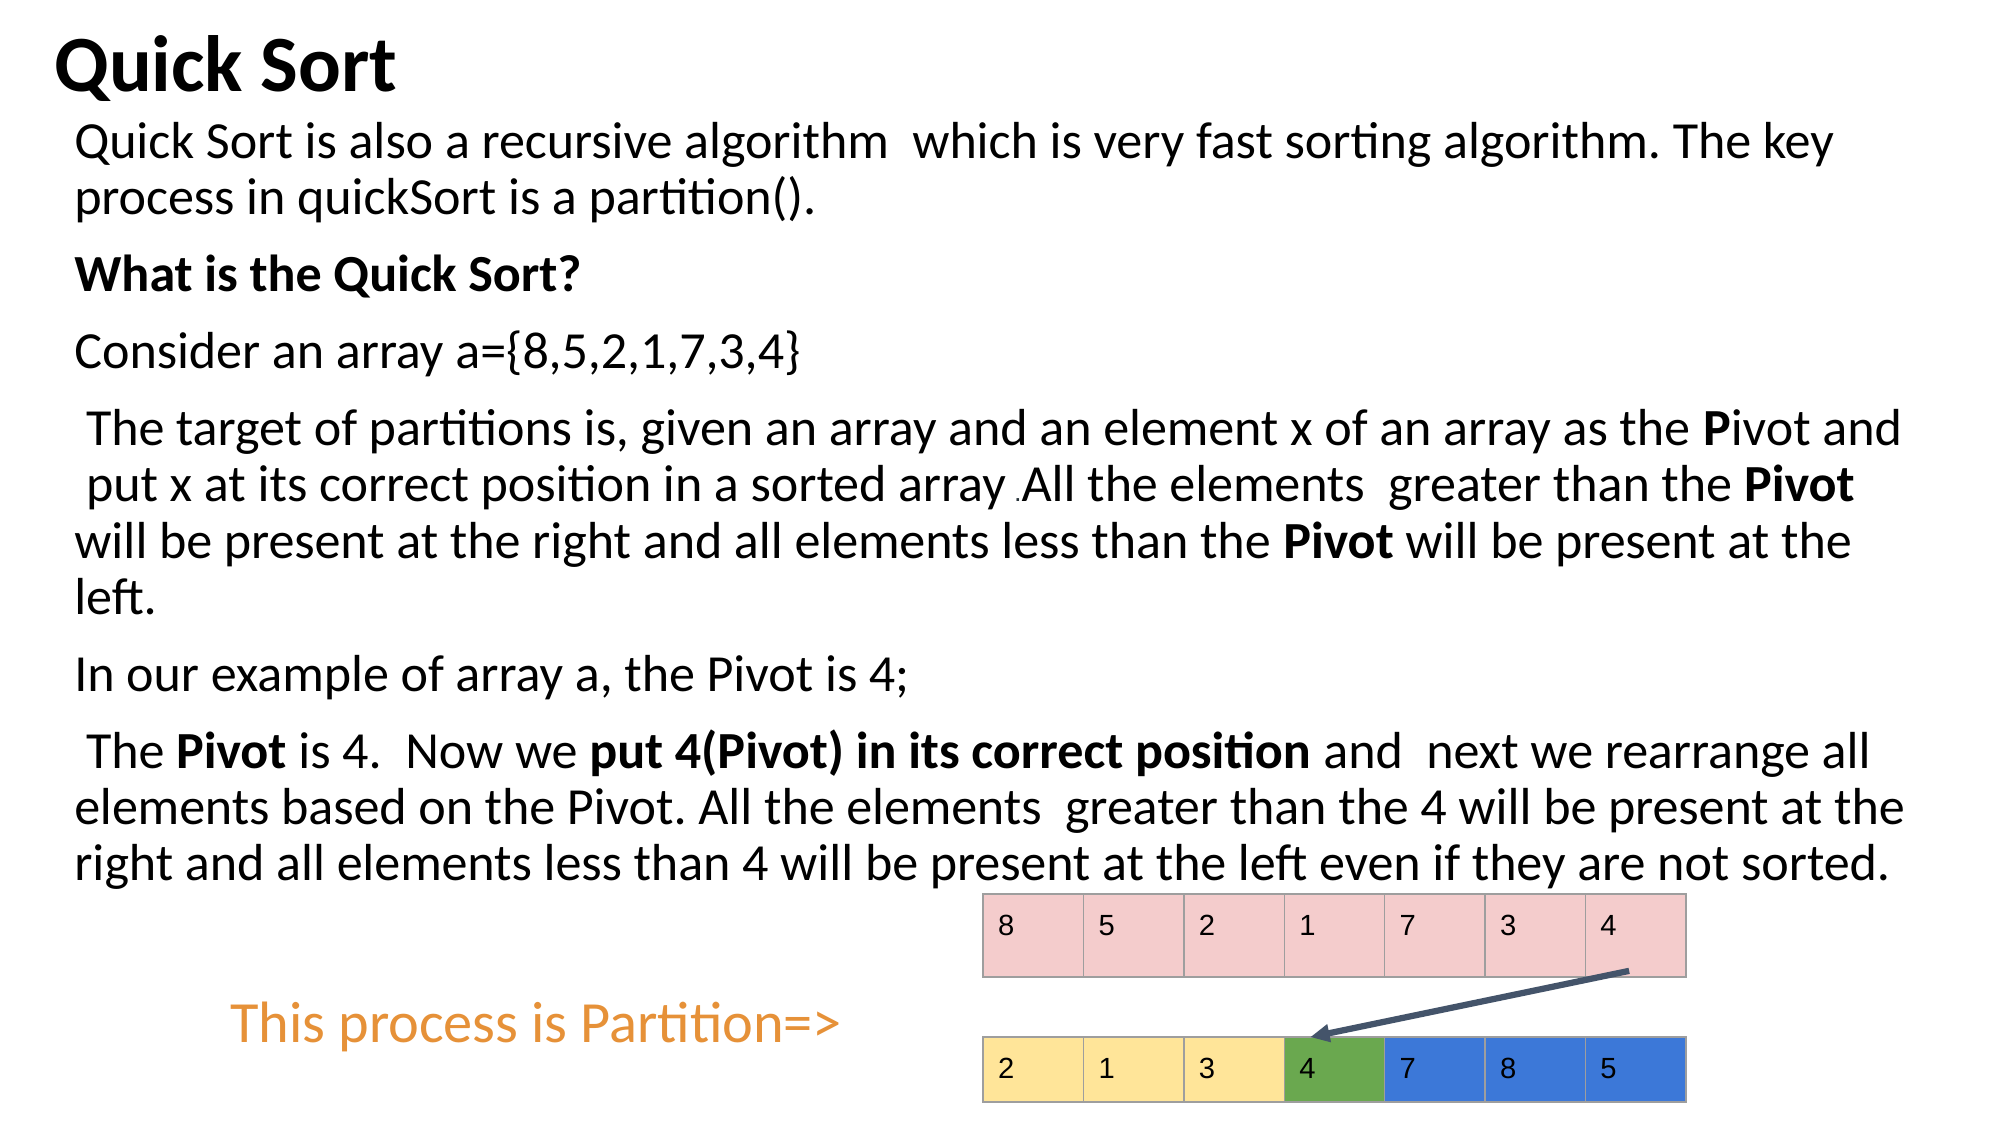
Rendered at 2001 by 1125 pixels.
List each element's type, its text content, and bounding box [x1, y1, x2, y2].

table_header 7 [1385, 895, 1484, 969]
table_header 4 [1285, 1038, 1384, 1101]
table_header 1 [1285, 895, 1384, 976]
table_header 7 [1385, 1046, 1484, 1101]
table_header 8 [984, 895, 1083, 976]
table_header 5 [1586, 1038, 1685, 1101]
list Quick Sort is also a recursive algorithm which is very fast sorting algorithm. The key process in quickSort is a partition(). What is the Quick Sort? Consider an array a={8,5,2,1,7,3,4} The target of partitions is, given an array and an element x of an array as the Pivot and put x at its correct position in a sorted array .All the elements greater than the Pivot will be present at the right and all elements less than the Pivot will be present at the left. In our example of array a, the Pivot is 4; The Pivot is 4. Now we put 4(Pivot) in its correct position and next we rearrange all elements based on the Pivot. All the elements greater than the 4 will be present at the right and all elements less than 4 will be present at the left even if they are not sorted. [59, 106, 1927, 1090]
table_header 8 [1486, 1046, 1585, 1101]
table_header 3 [1486, 895, 1585, 969]
table_header 4 [1586, 895, 1685, 976]
table_header 3 [1185, 1038, 1284, 1101]
table_header 5 [1084, 895, 1183, 976]
table_header 2 [984, 1038, 1083, 1101]
table_header 1 [1084, 1038, 1183, 1101]
text_box This process is Partition=> [215, 977, 980, 1106]
title Quick Sort [39, 14, 1765, 117]
table_header 2 [1185, 895, 1284, 976]
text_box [1310, 970, 1630, 1038]
